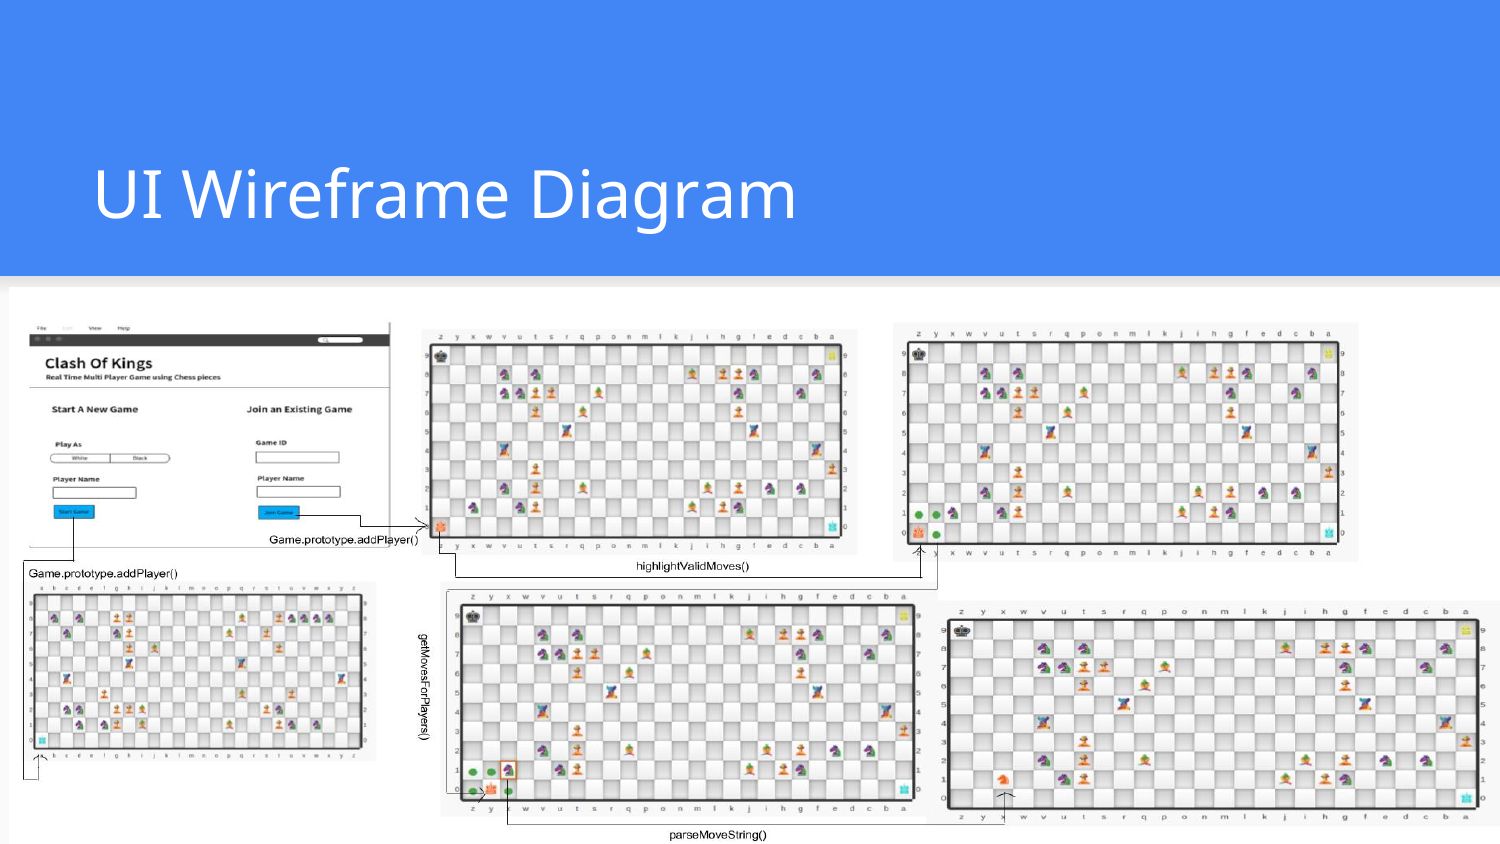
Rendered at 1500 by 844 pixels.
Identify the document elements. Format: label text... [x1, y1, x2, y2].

title UI Wireframe Diagram [77, 121, 1427, 248]
picture [8, 286, 1500, 844]
